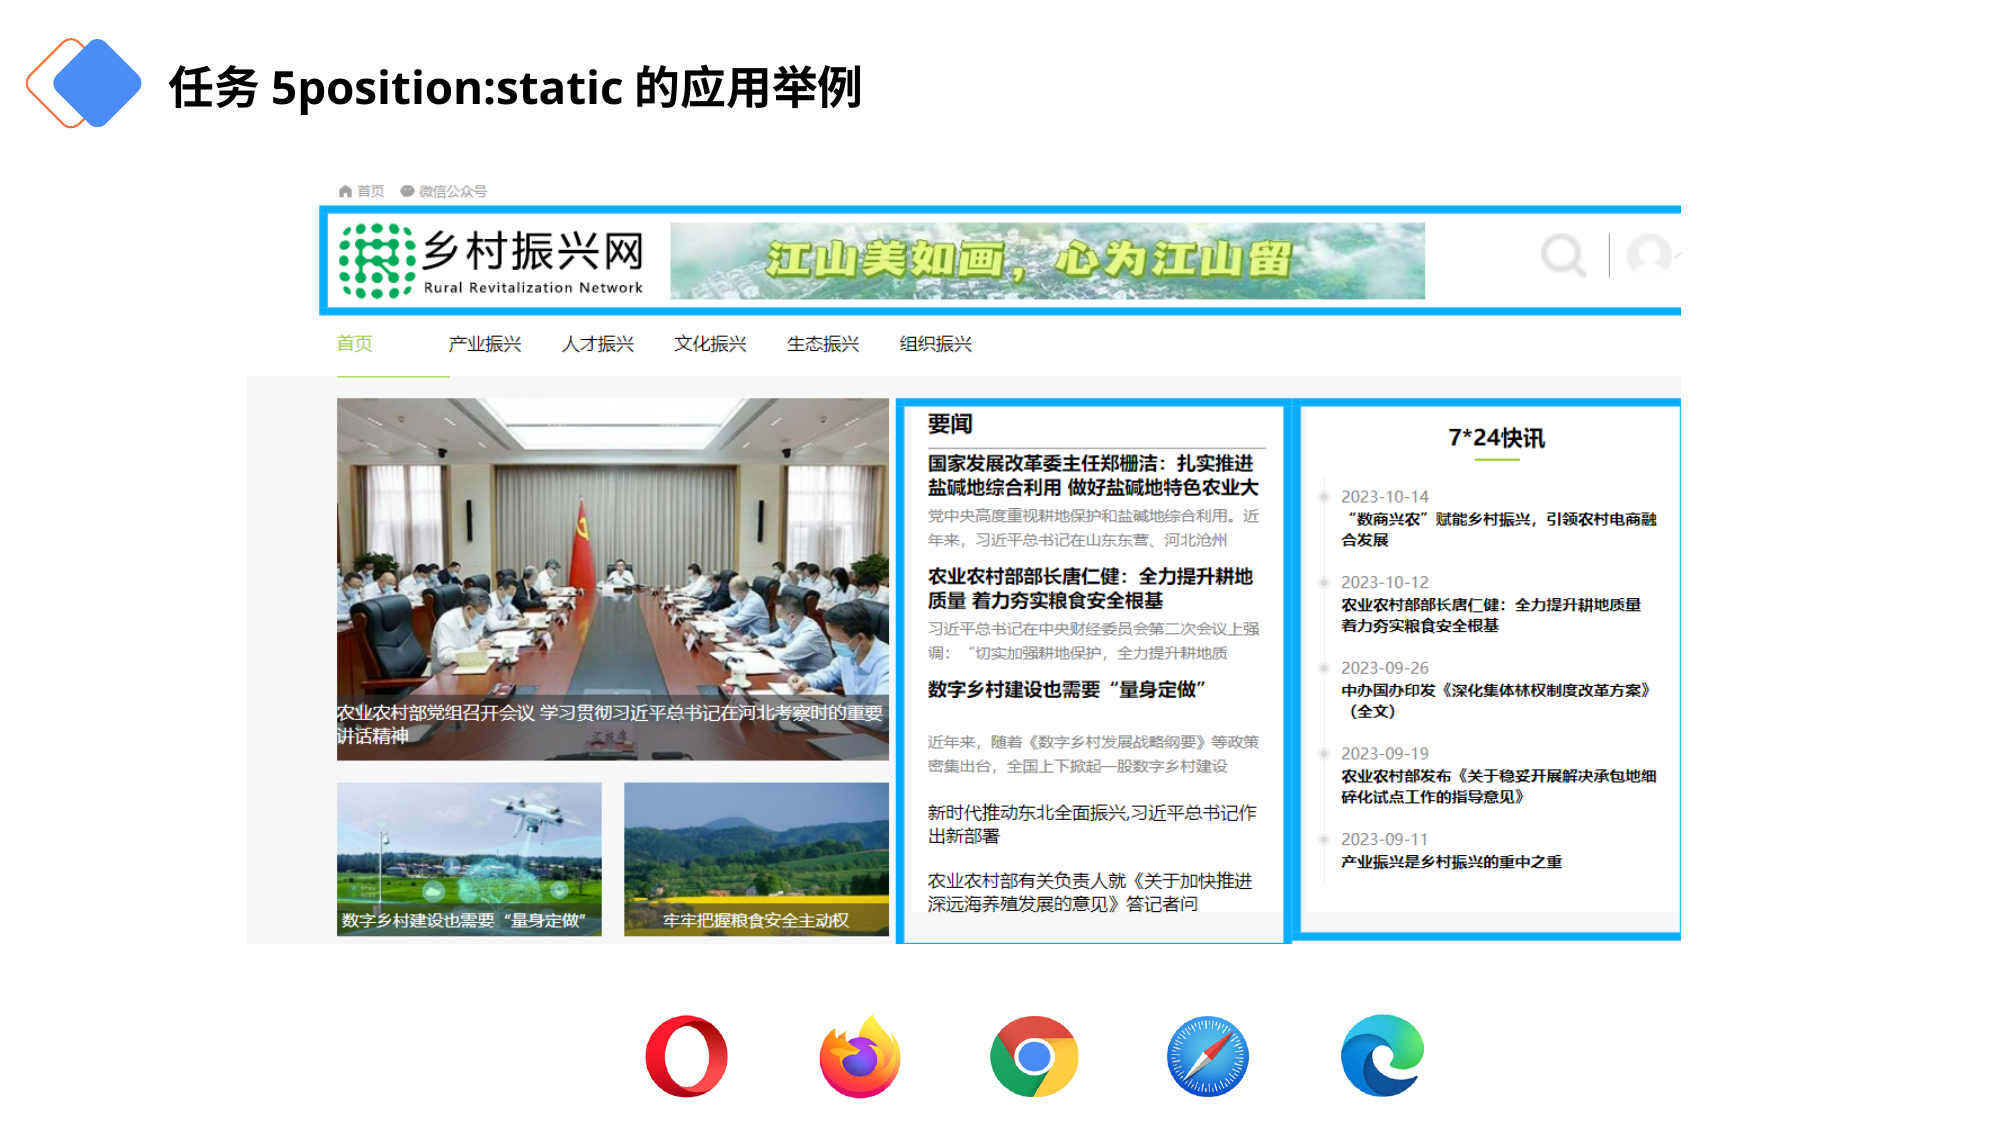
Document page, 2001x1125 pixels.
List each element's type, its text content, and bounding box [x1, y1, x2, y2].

picture [904, 407, 1284, 942]
picture [328, 213, 1681, 308]
picture [1301, 406, 1681, 932]
picture [568, 999, 1545, 1110]
text_box 任务5position:static的应用举例 [153, 51, 1205, 122]
picture [247, 171, 1681, 944]
